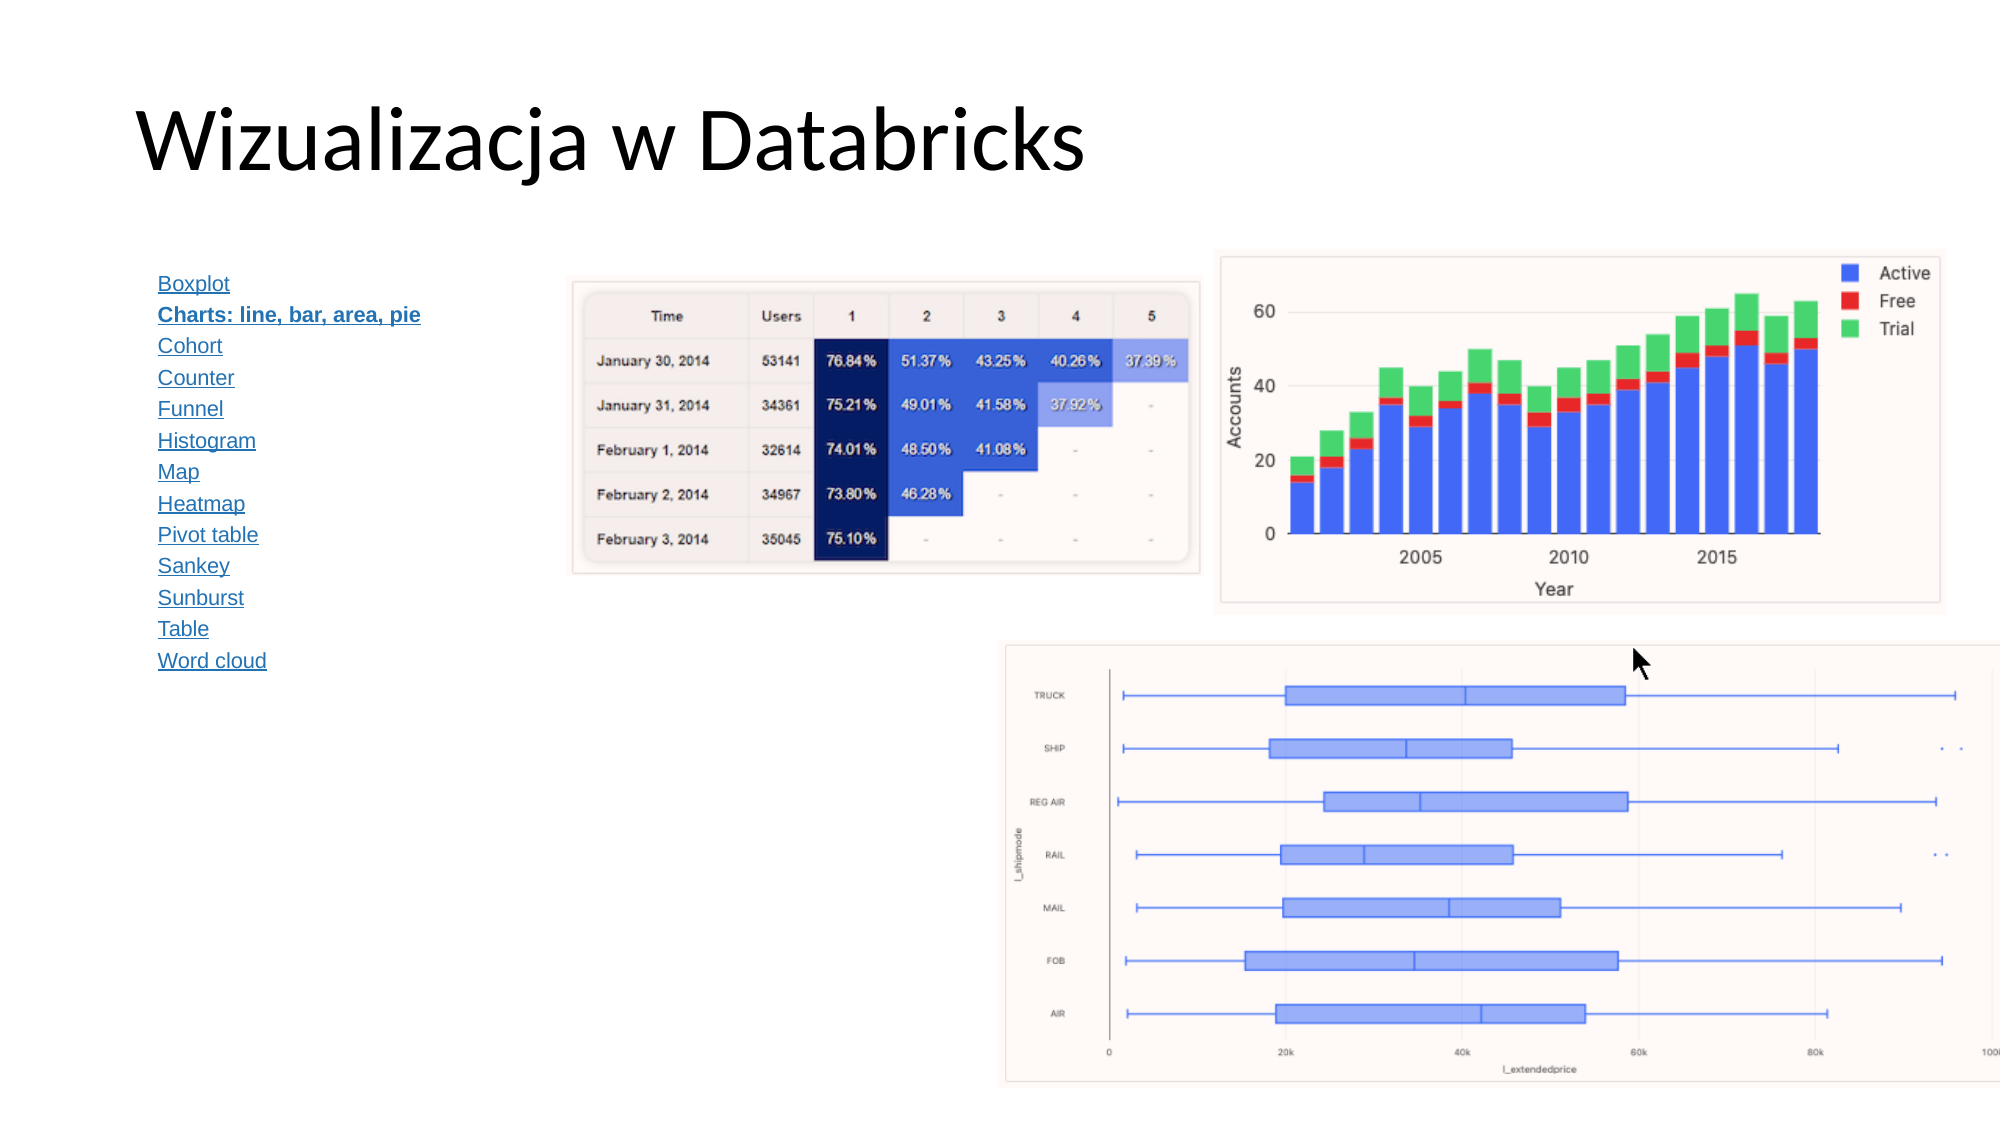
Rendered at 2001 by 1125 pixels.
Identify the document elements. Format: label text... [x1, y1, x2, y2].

title Wizualizacja w Databricks [120, 31, 1845, 250]
picture [566, 275, 1205, 577]
picture [1213, 248, 1947, 616]
picture [997, 640, 2000, 1089]
text_box Boxplot Charts: line, bar, area, pie Cohort Counter Funnel Histogram Map Heatmap Pivot table Sankey Sunburst Table Word cloud [105, 249, 557, 688]
